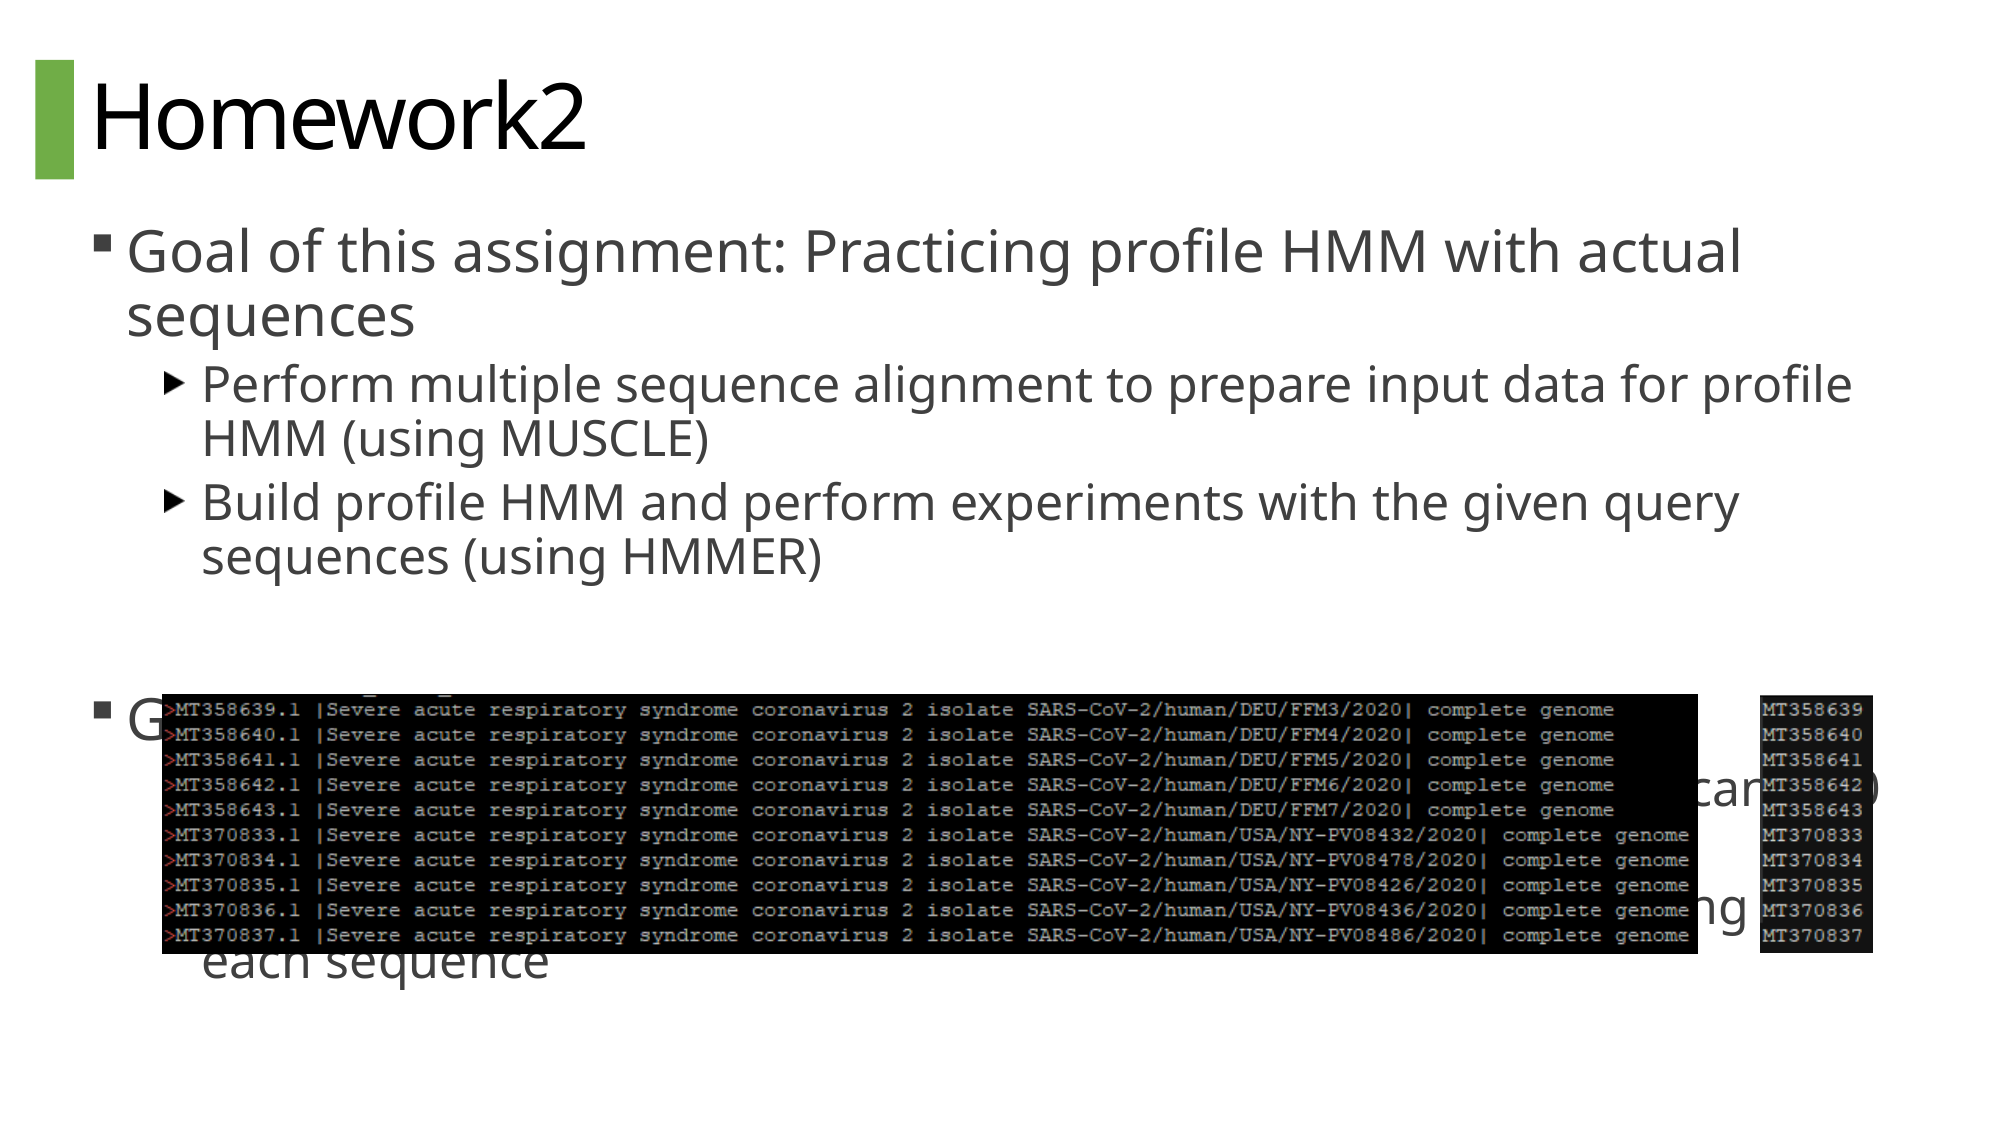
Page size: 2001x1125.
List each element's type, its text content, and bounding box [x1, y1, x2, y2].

list Goal of this assignment: Practicing profile HMM with actual sequences Perform multiple sequence alignment to prepare input data for profile HMM (using MUSCLE) Build profile HMM and perform experiments with the given query sequences (using HMMER) Given data files: COVID19 virus genome sequences mlbio_input_seq.fasta: Sequences from 5 Germans and 5 Americans (10 seqs in total) mlbio_input_seq_accession_info: The accession IDs corresponding to each sequence Reference Link: https://www.ncbi.nlm.nih.gov/labs/virus/vssi/#/virus?VirusLineage_ss=Severe%20acute%20respiratory%20syndrome%20coronavirus%202%20(SARS-CoV-2),%20taxid:2697049&SeqType_s=Nucleotide [74, 215, 1934, 1078]
picture [164, 371, 185, 395]
title Homework2 [74, 59, 1934, 180]
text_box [162, 694, 1873, 954]
picture [164, 489, 185, 513]
